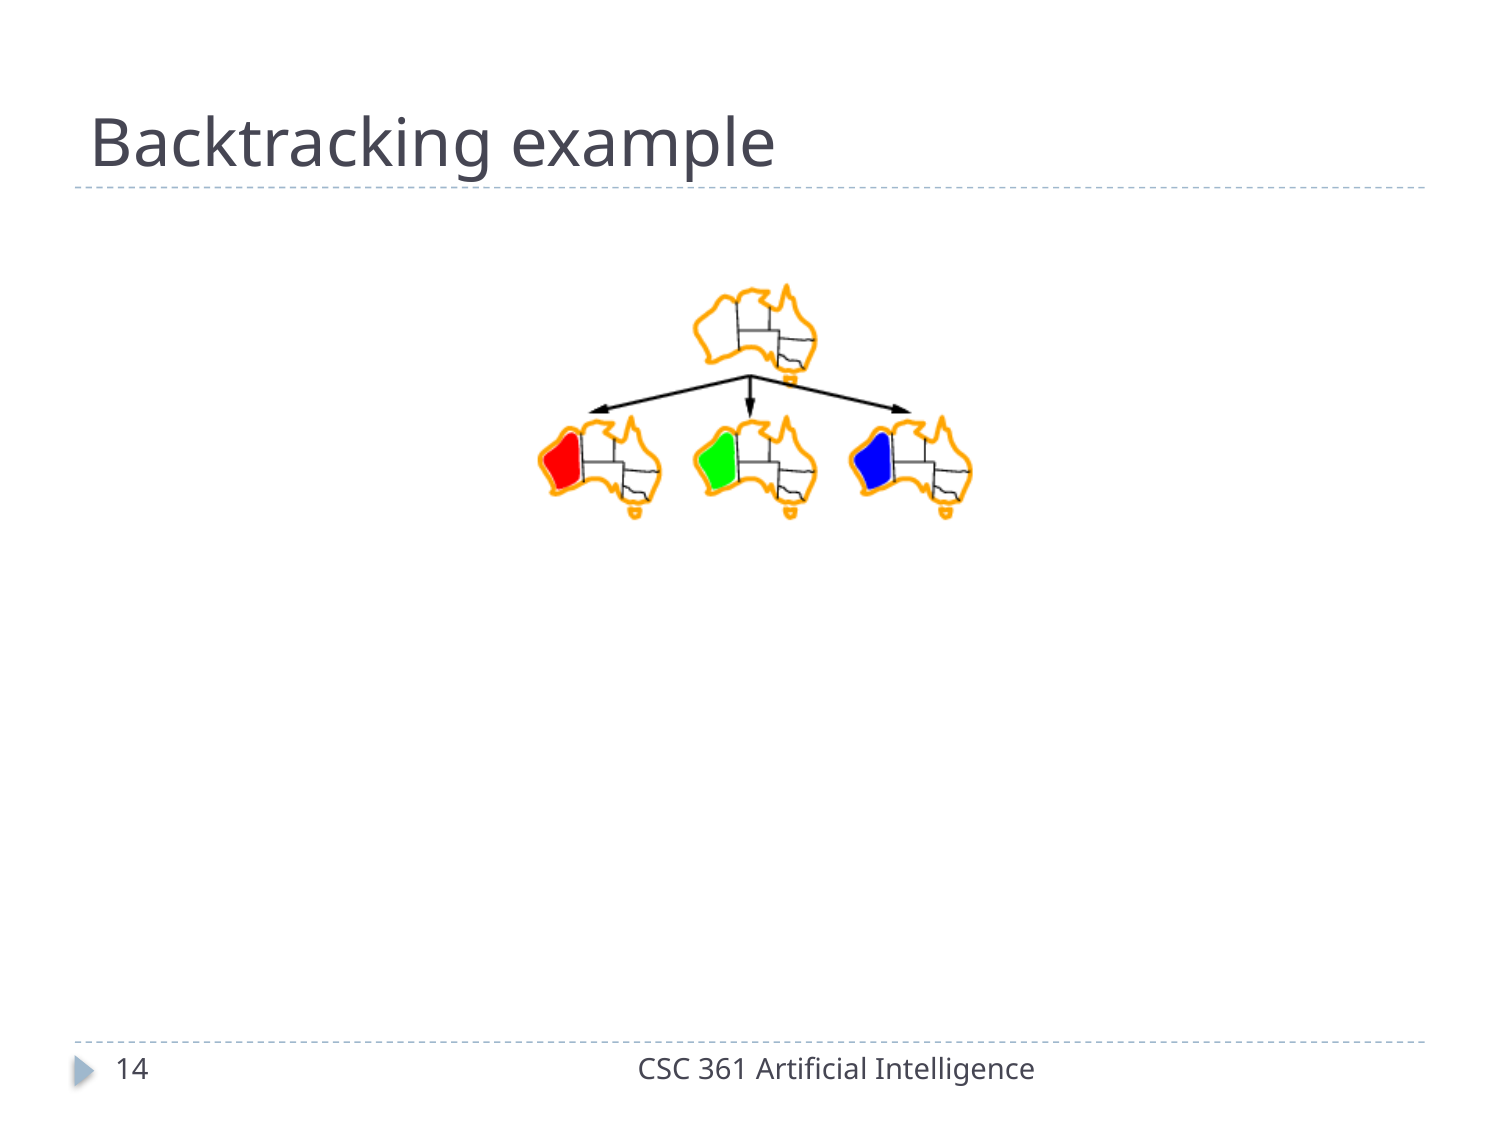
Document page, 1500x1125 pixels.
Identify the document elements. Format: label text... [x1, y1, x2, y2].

slide_number 14 [100, 1042, 426, 1103]
title Backtracking example [75, 24, 1425, 188]
picture [269, 265, 1231, 860]
footer CSC 361 Artificial Intelligence [475, 1042, 1051, 1103]
